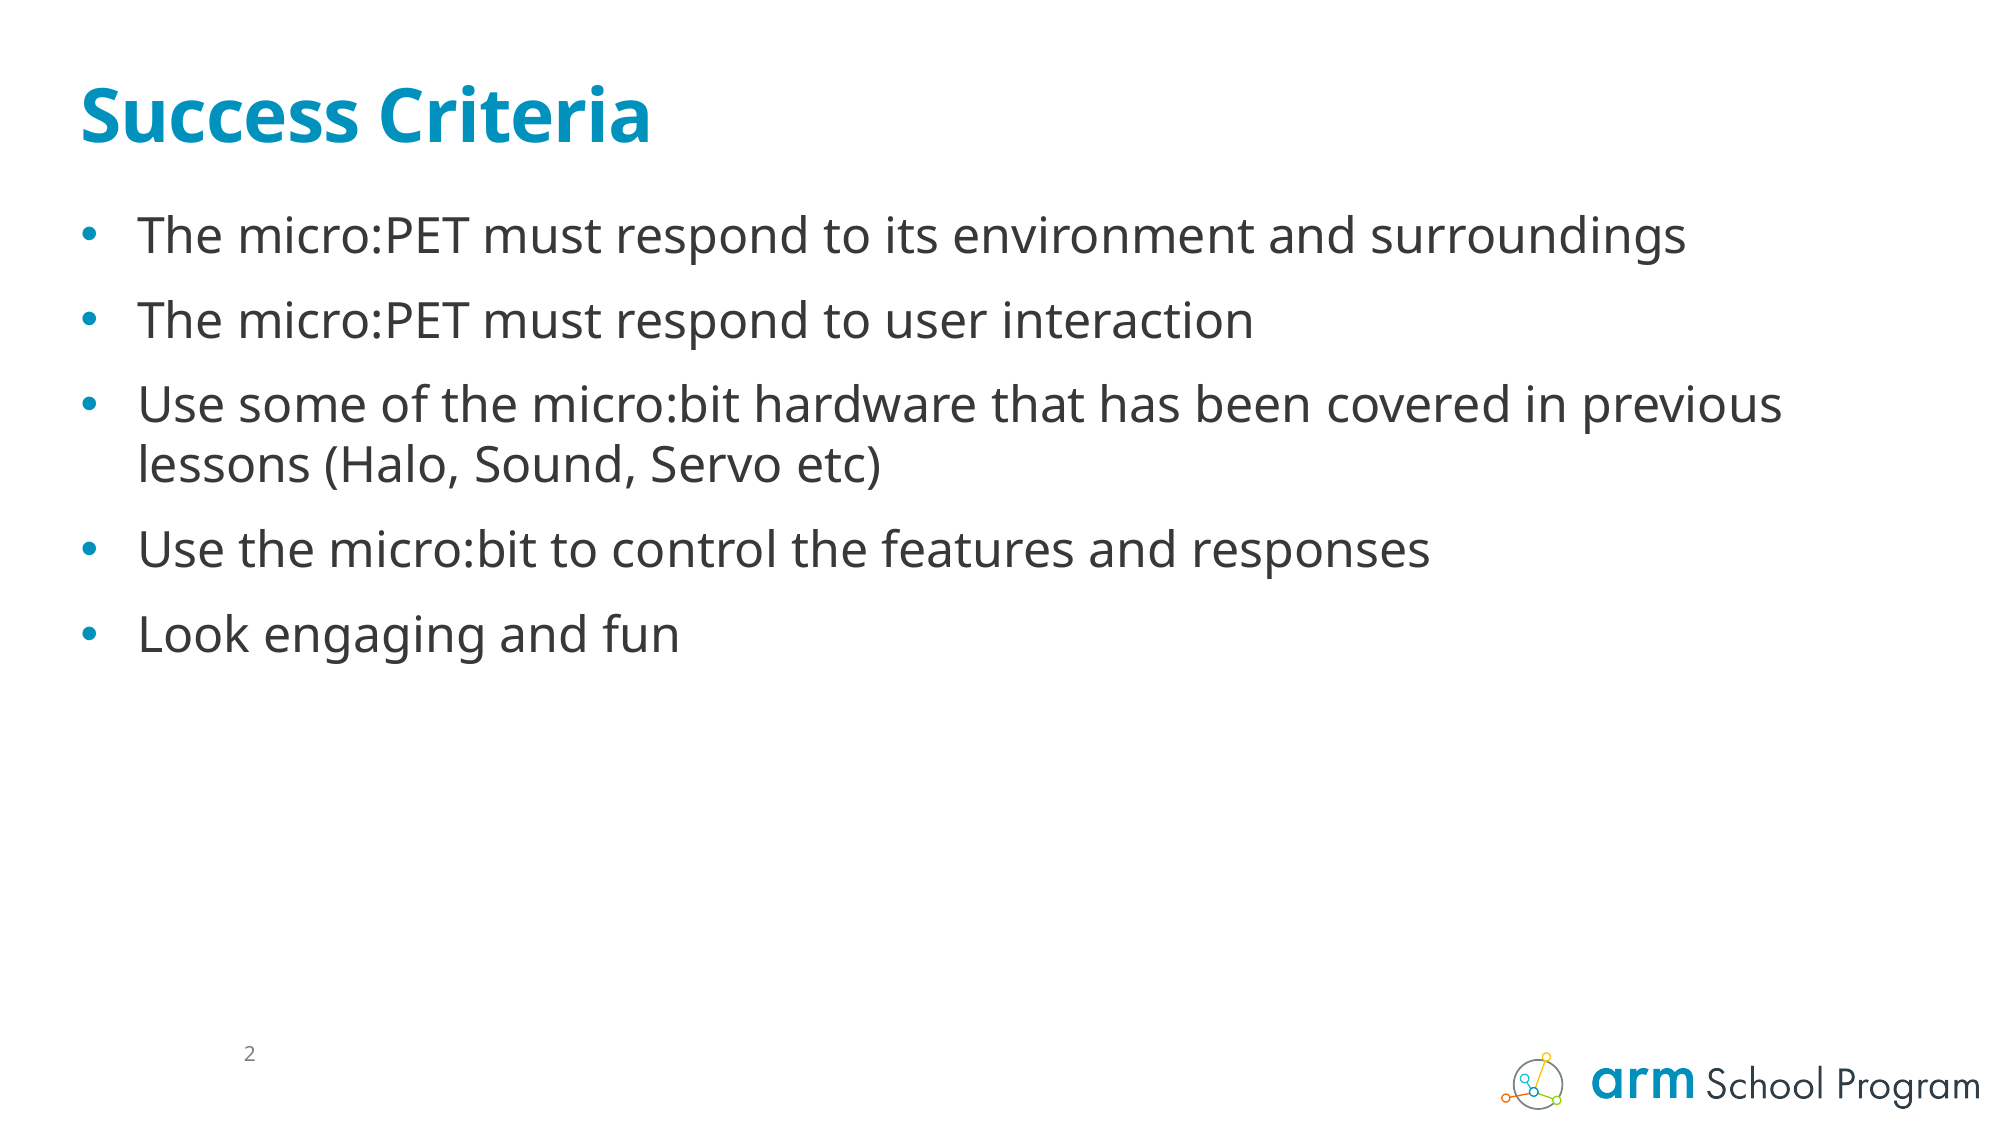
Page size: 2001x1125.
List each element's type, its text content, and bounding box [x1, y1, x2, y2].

list The micro:PET must respond to its environment and surroundings The micro:PET must respond to user interaction Use some of the micro:bit hardware that has been covered in previous lessons (Halo, Sound, Servo etc) Use the micro:bit to control the features and responses Look engaging and fun [80, 203, 1915, 957]
picture [1501, 1052, 1979, 1110]
title Success Criteria [80, 48, 1915, 158]
